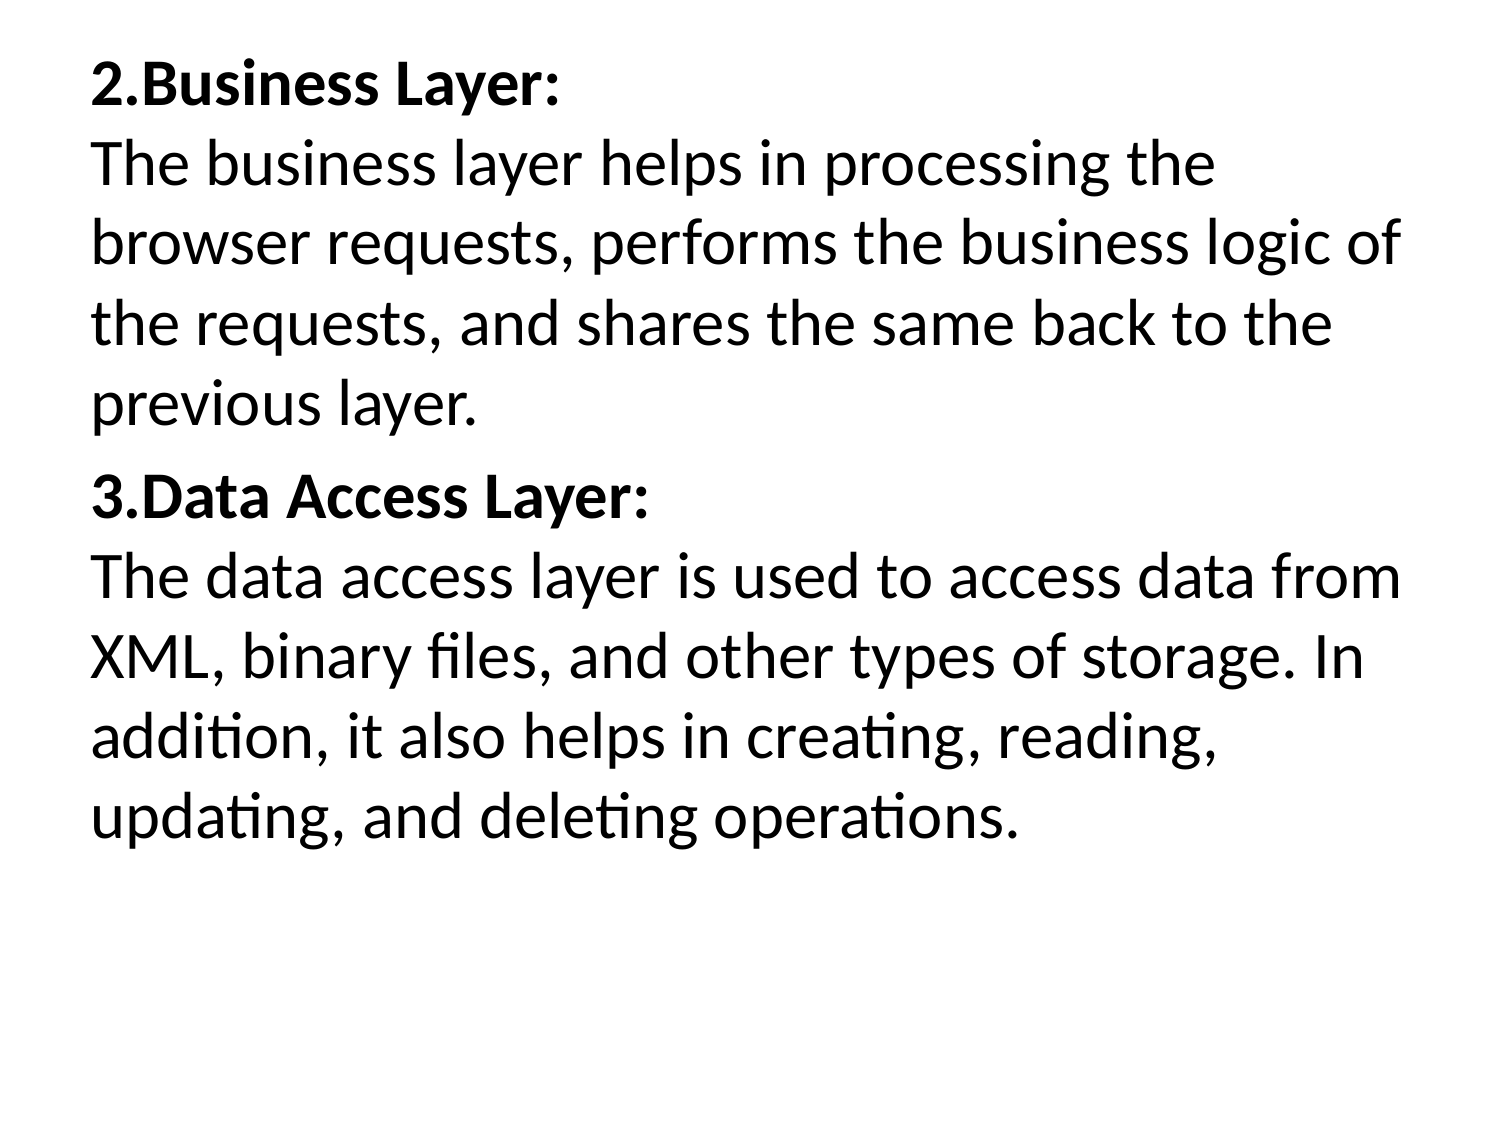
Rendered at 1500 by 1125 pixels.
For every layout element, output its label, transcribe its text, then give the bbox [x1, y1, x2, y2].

list 2.Business Layer: The business layer helps in processing the browser requests, performs the business logic of the requests, and shares the same back to the previous layer. 3.Data Access Layer: The data access layer is used to access data from XML, binary files, and other types of storage. In addition, it also helps in creating, reading, updating, and deleting operations. [75, 30, 1425, 1005]
